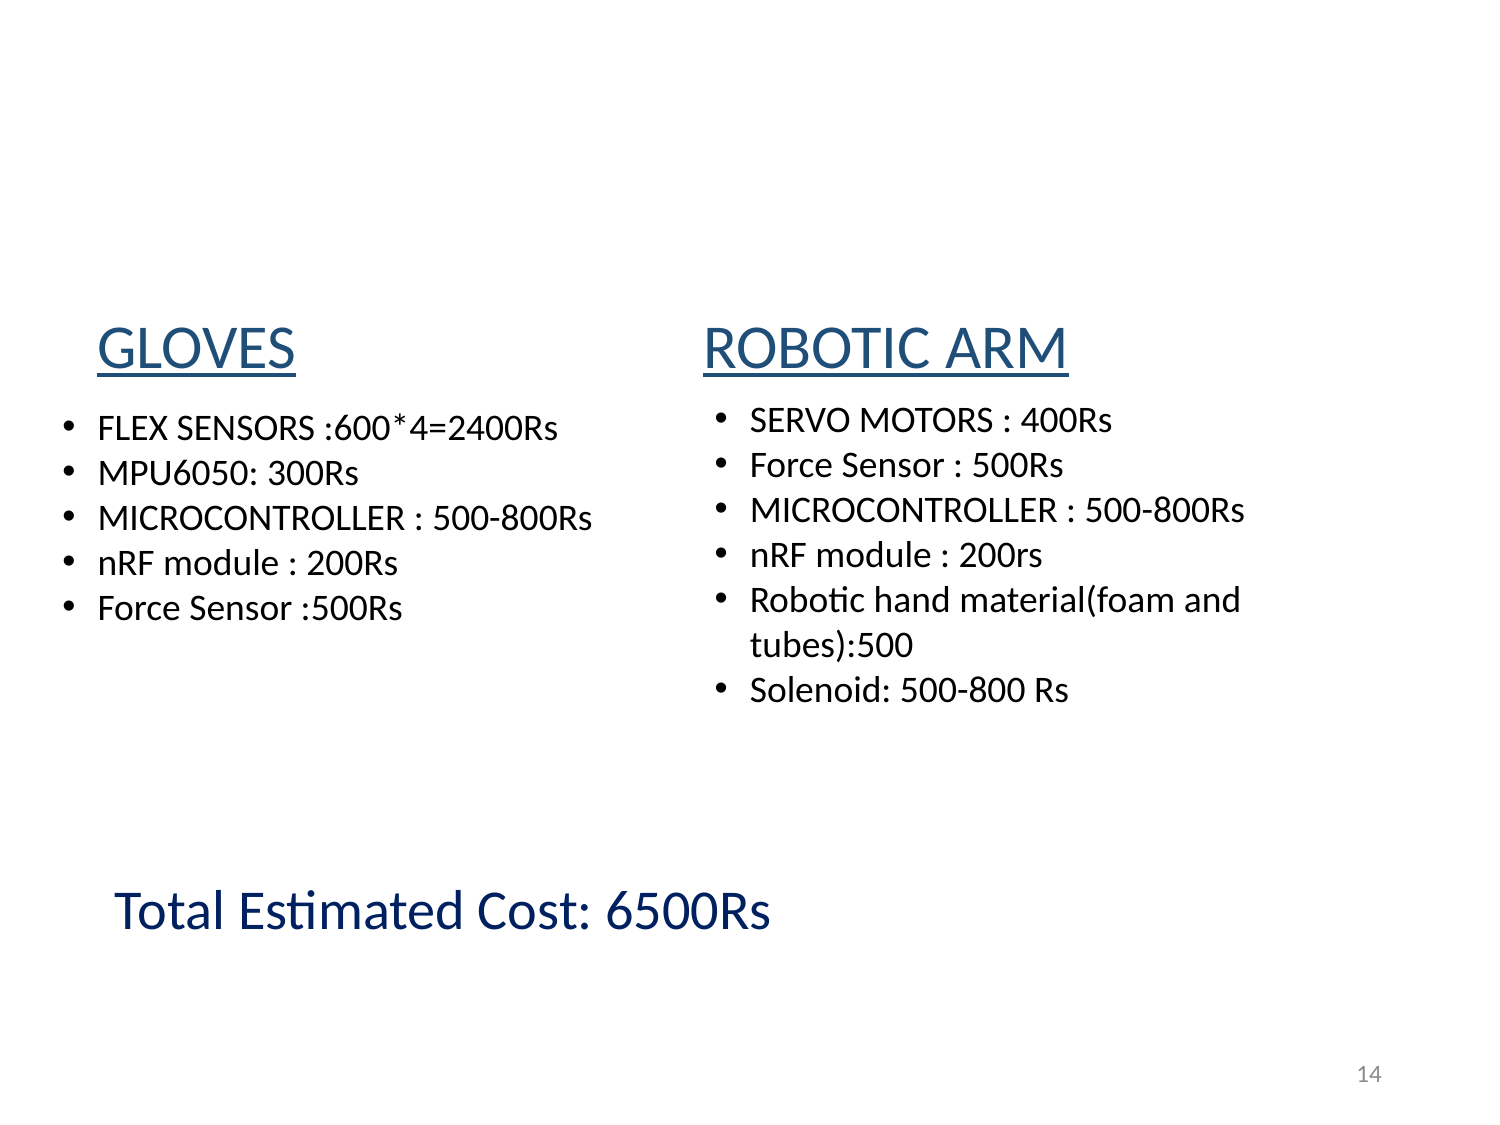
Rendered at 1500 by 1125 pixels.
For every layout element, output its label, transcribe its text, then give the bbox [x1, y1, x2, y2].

text_box GLOVES [0, 299, 481, 524]
text_box SERVO MOTORS : 400Rs Force Sensor : 500Rs MICROCONTROLLER : 500-800Rs nRF module : 200rs Robotic hand material(foam and tubes):500 Solenoid: 500-800 Rs [699, 342, 1429, 988]
text_box FLEX SENSORS :600*4=2400Rs MPU6050: 300Rs MICROCONTROLLER : 500-800Rs nRF module : 200Rs Force Sensor :500Rs [47, 395, 636, 681]
slide_number 14 [1059, 1042, 1397, 1103]
text_box ROBOTIC ARM [635, 299, 1137, 494]
text_box Total Estimated Cost: 6500Rs [100, 865, 861, 949]
